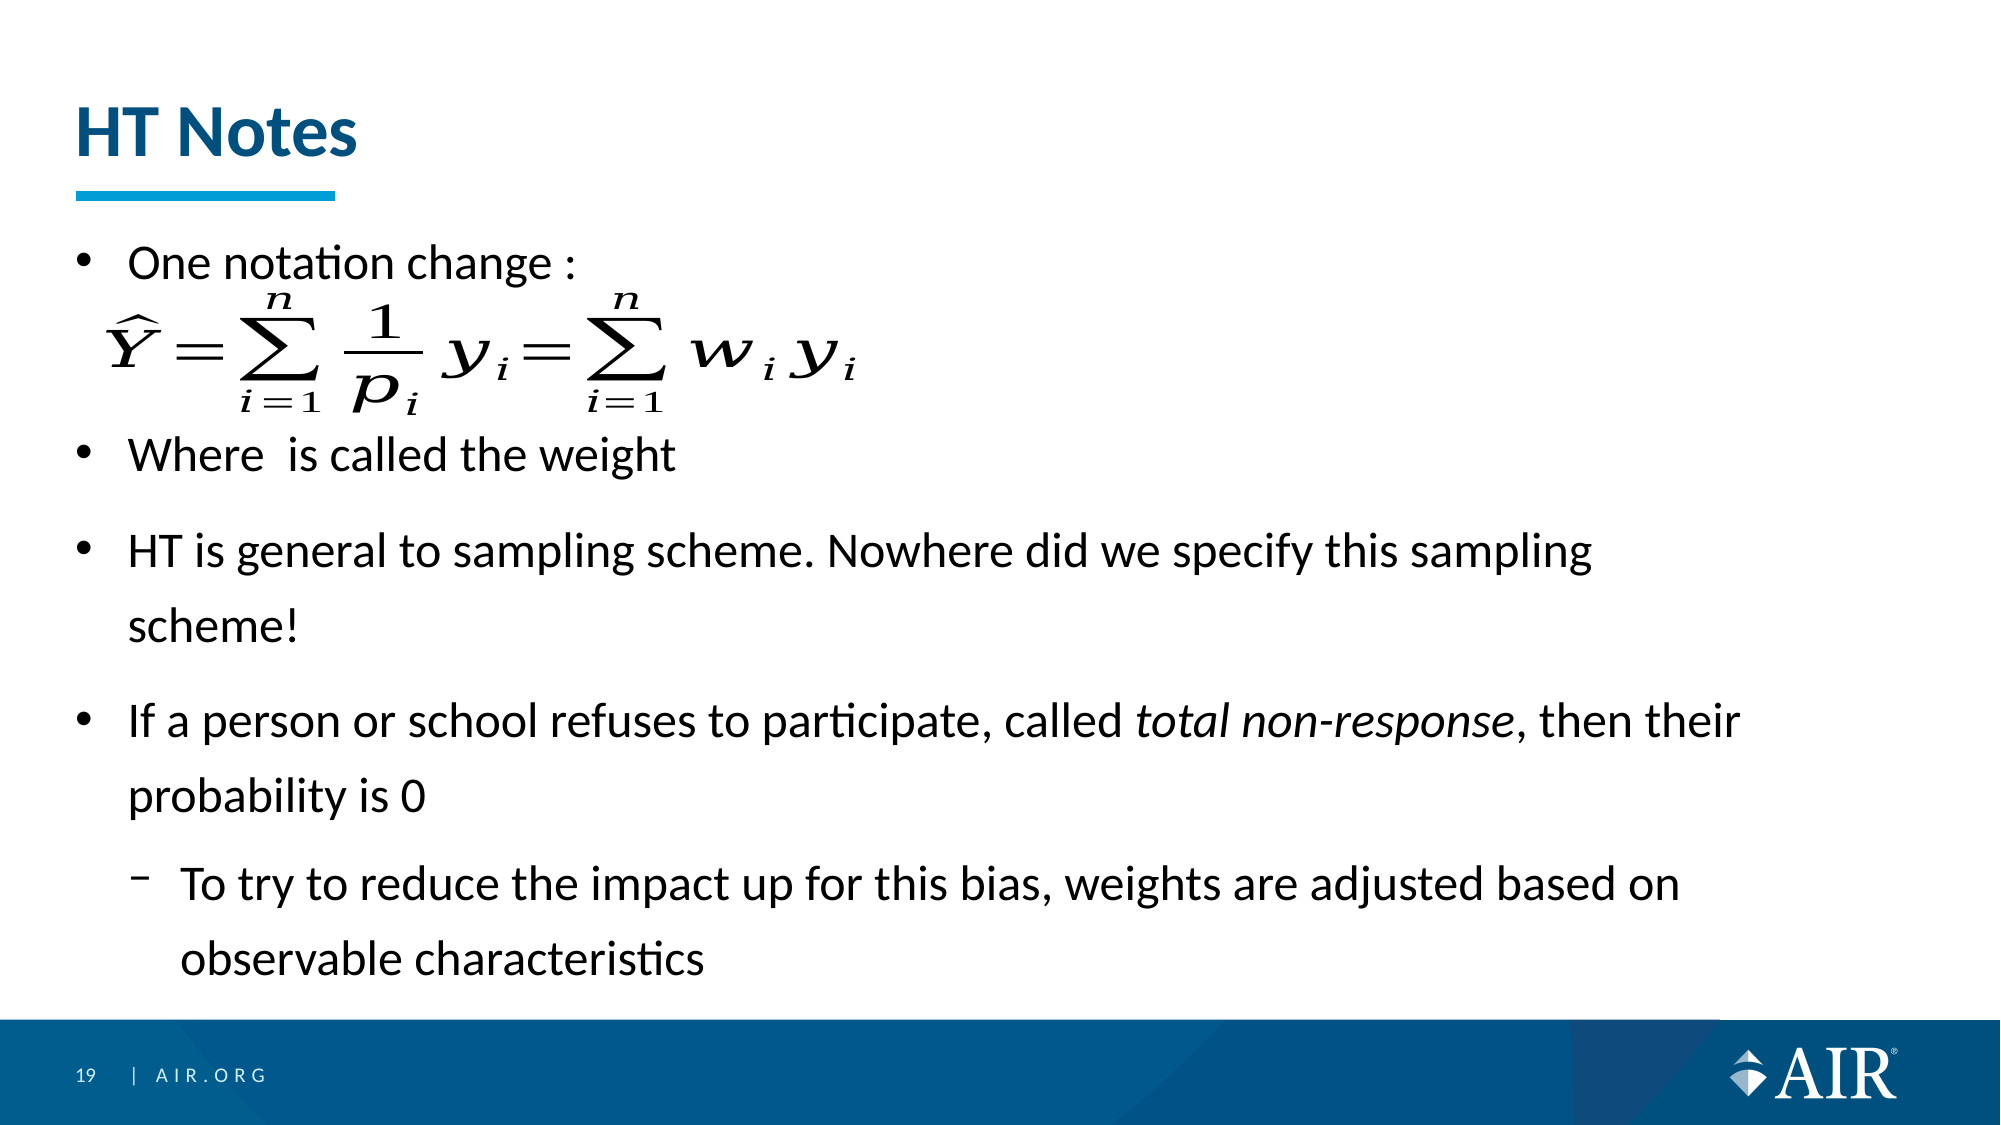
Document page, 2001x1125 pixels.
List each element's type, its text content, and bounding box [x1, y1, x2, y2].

title HT Notes [75, 0, 1925, 173]
picture [1728, 1046, 1899, 1100]
slide_number 19 [75, 1043, 525, 1104]
